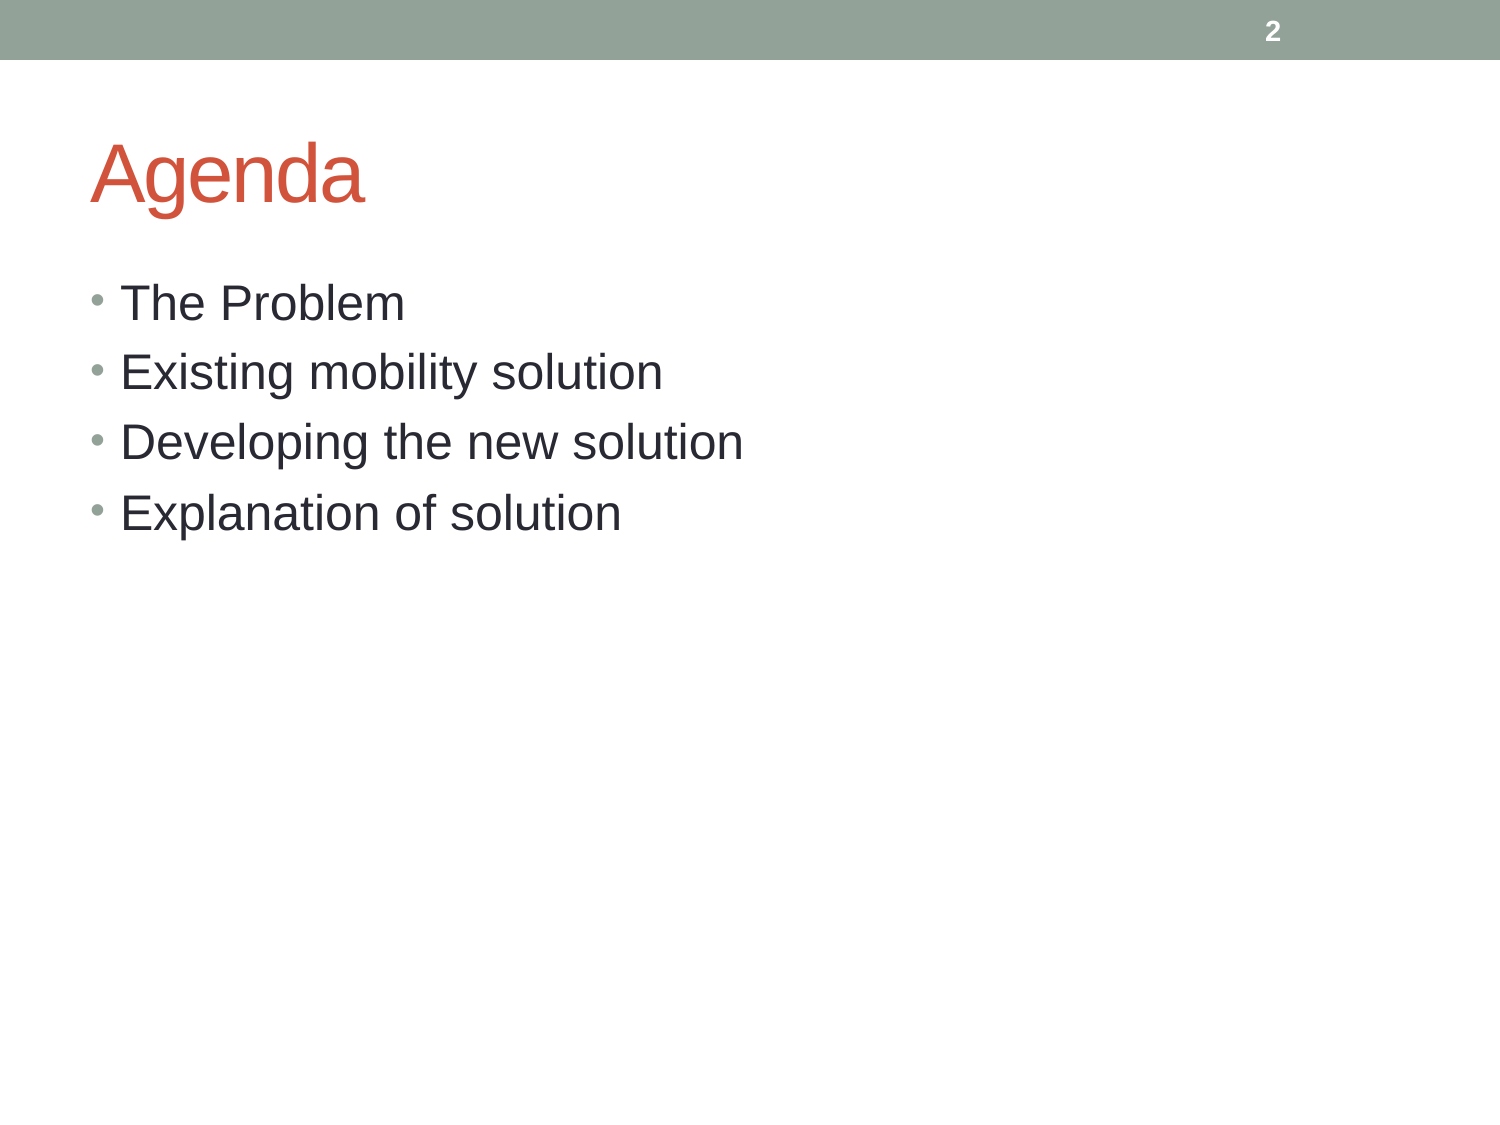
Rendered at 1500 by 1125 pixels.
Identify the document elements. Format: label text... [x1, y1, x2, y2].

slide_number 2 [1250, 3, 1425, 57]
title Agenda [75, 87, 1425, 250]
list The Problem Existing mobility solution Developing the new solution Explanation of solution [75, 262, 1425, 1063]
